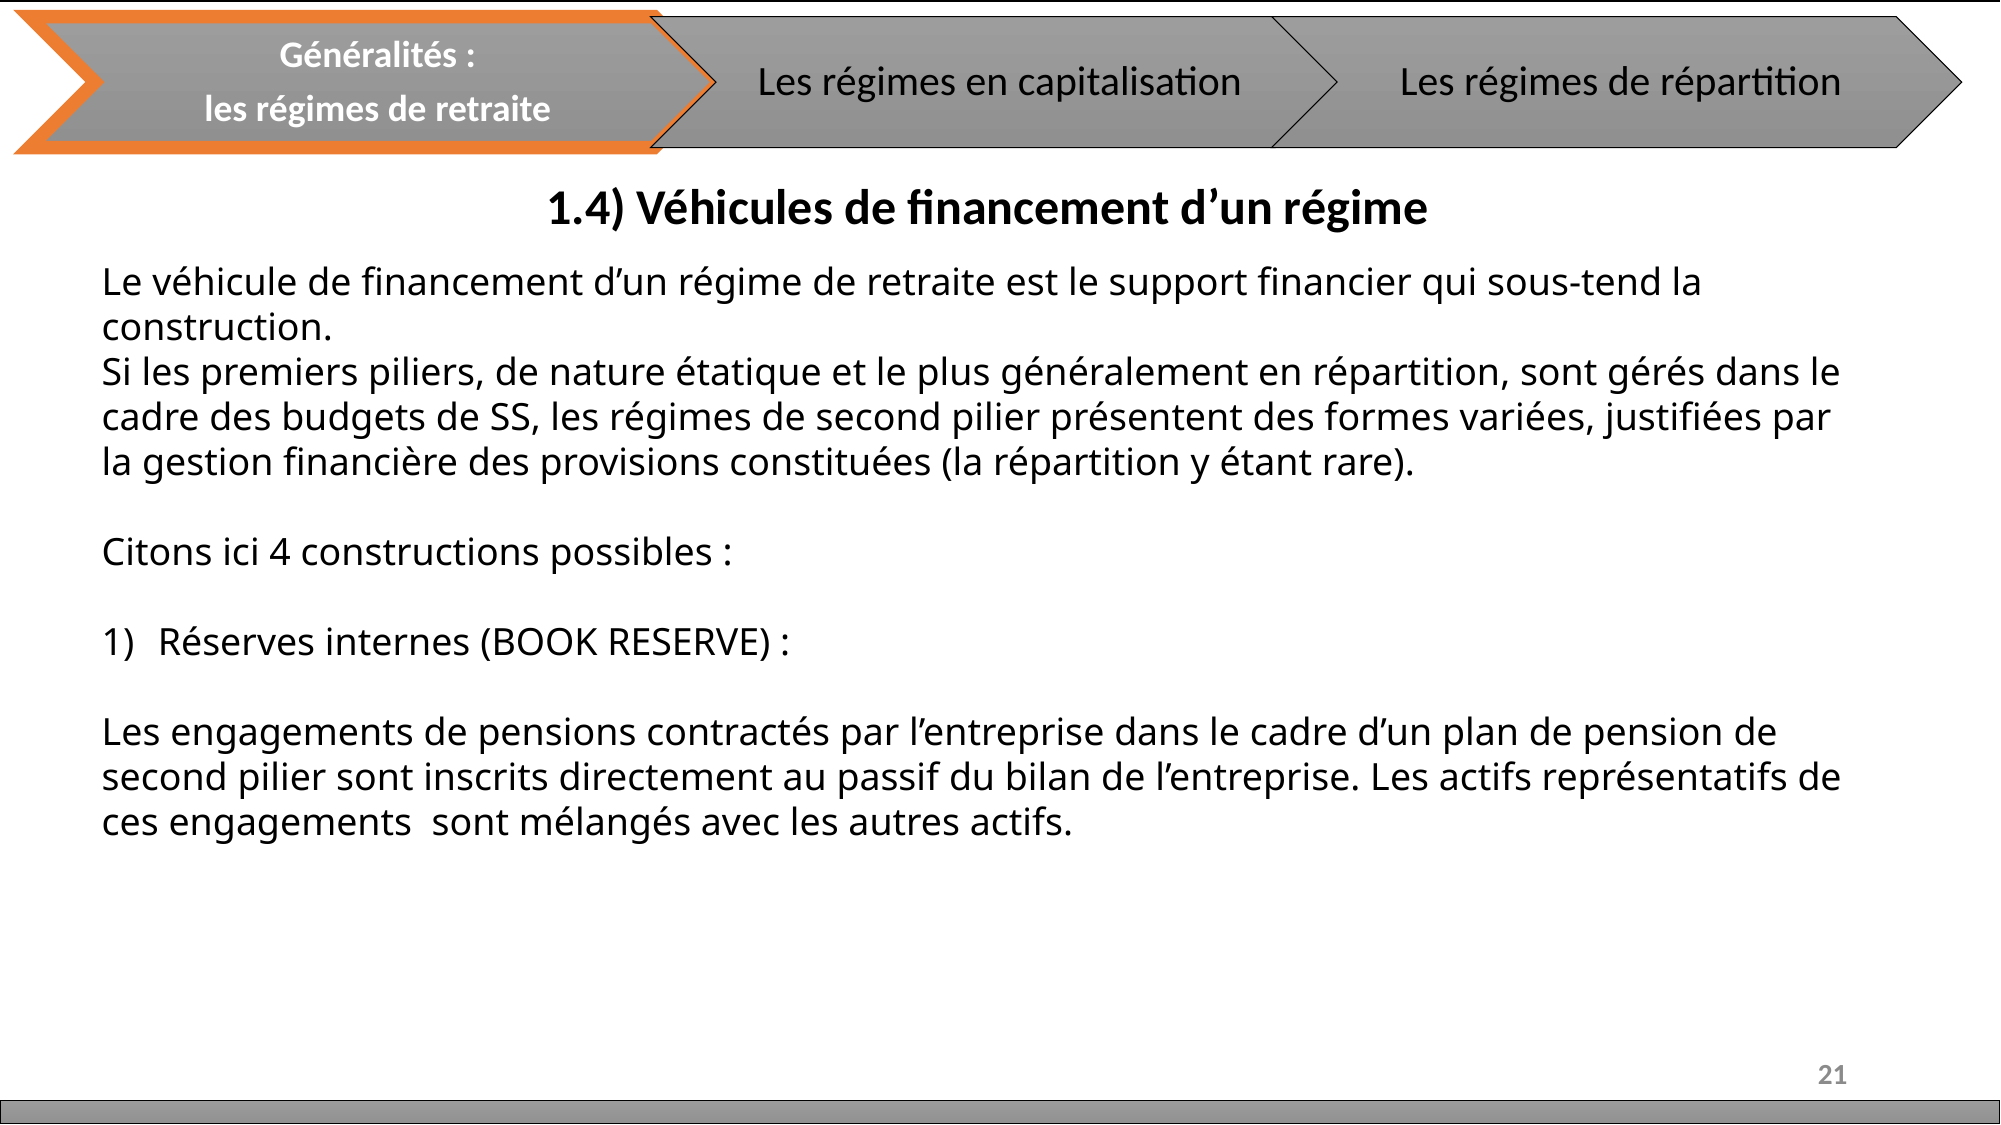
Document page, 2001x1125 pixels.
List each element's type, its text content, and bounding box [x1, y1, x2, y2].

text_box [28, 16, 1963, 148]
text_box 1.4) Véhicules de financement d’un régime [531, 167, 1444, 242]
text_box [0, 1100, 2000, 1124]
slide_number 21 [1412, 1042, 1863, 1103]
text_box Le véhicule de financement d’un régime de retraite est le support financier qui sous-tend la construction. Si les premiers piliers, de nature étatique et le plus généralement en répartition, sont gérés dans le cadre des budgets de SS, les régimes de second pilier présentent des formes variées, justifiées par la gestion financière des provisions constituées (la répartition y étant rare). Citons ici 4 constructions possibles : Réserves internes (BOOK RESERVE) : Les engagements de pensions contractés par l’entreprise dans le cadre d’un plan de pension de second pilier sont inscrits directement au passif du bilan de l’entreprise. Les actifs représentatifs de ces engagements sont mélangés avec les autres actifs. [86, 250, 1884, 850]
